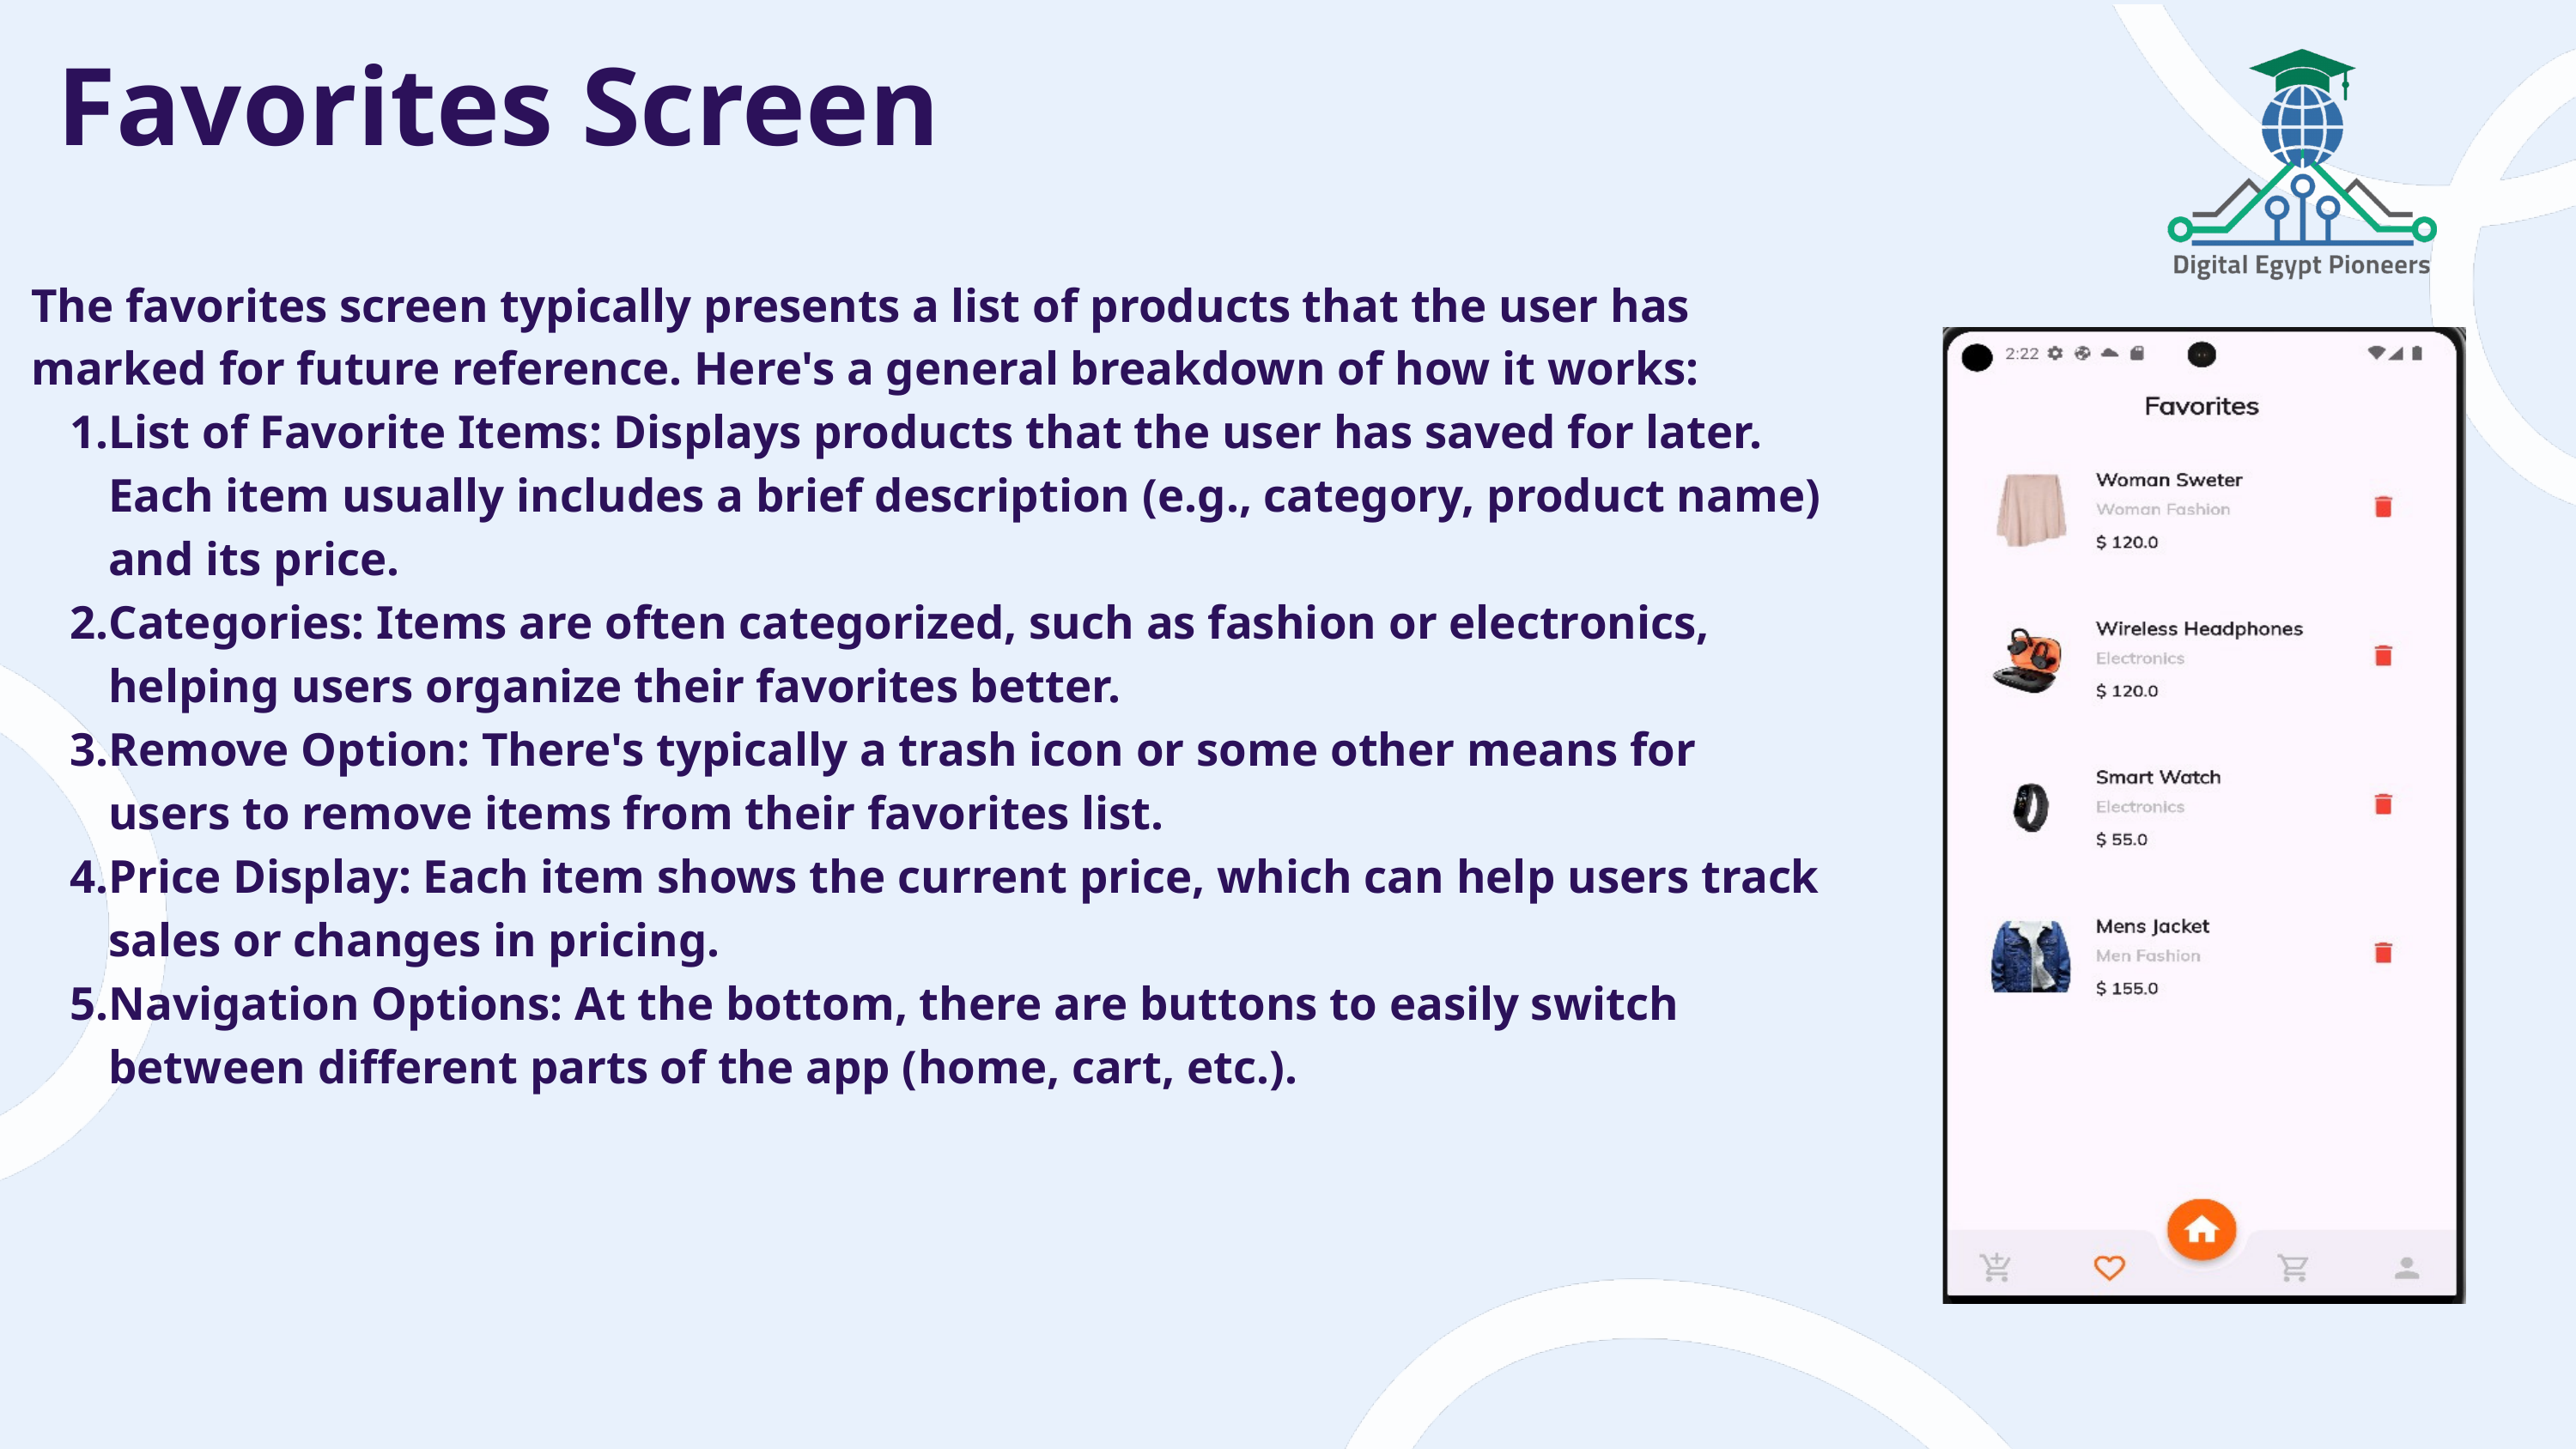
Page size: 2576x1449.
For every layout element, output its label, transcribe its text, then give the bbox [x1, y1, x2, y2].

picture [2167, 42, 2437, 290]
text_box Favorites Screen [0, 38, 1571, 167]
text_box The favorites screen typically presents a list of products that the user has marked for future reference. Here's a general breakdown of how it works: List of Favorite Items: Displays products that the user has saved for later. Each item usually includes a brief description (e.g., category, product name) and its price. Categories: Items are often categorized, such as fashion or electronics, helping users organize their favorites better. Remove Option: There's typically a trash icon or some other means for users to remove items from their favorites list. Price Display: Each item shows the current price, which can help users track sales or changes in pricing. Navigation Options: At the bottom, there are buttons to easily switch between different parts of the app (home, cart, etc.). [31, 267, 1826, 1156]
text_box [0, 4, 2576, 1449]
text_box [1942, 327, 2466, 1304]
